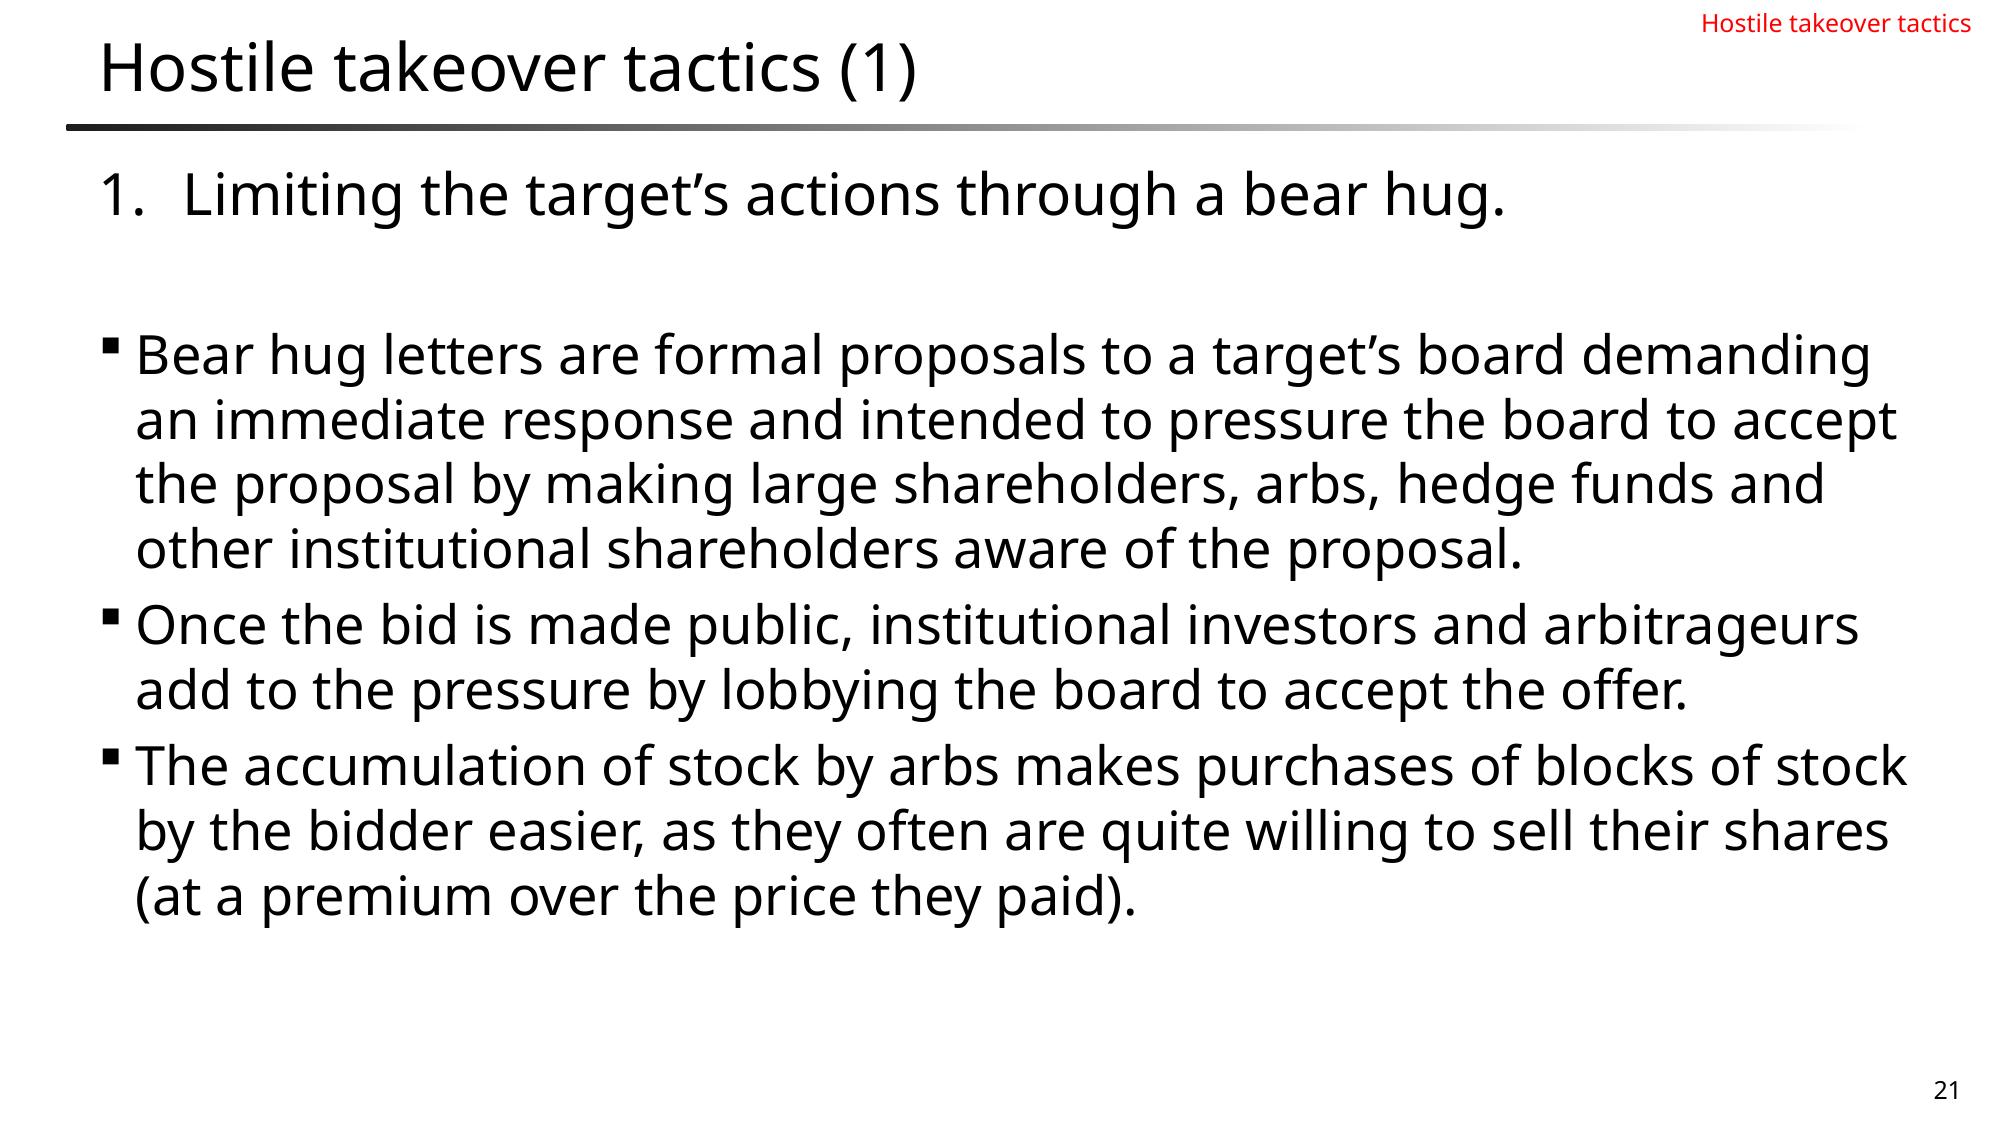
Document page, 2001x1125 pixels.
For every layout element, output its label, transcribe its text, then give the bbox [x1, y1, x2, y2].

title Hostile takeover tactics (1) [83, 9, 1934, 113]
text_box Hostile takeover tactics [1686, 0, 1988, 45]
list Limiting the target’s actions through a bear hug. Bear hug letters are formal proposals to a target’s board demanding an immediate response and intended to pressure the board to accept the proposal by making large shareholders, arbs, hedge funds and other institutional shareholders aware of the proposal. Once the bid is made public, institutional investors and arbitrageurs add to the pressure by lobbying the board to accept the offer. The accumulation of stock by arbs makes purchases of blocks of stock by the bidder easier, as they often are quite willing to sell their shares (at a premium over the price they paid). [83, 149, 1934, 1038]
